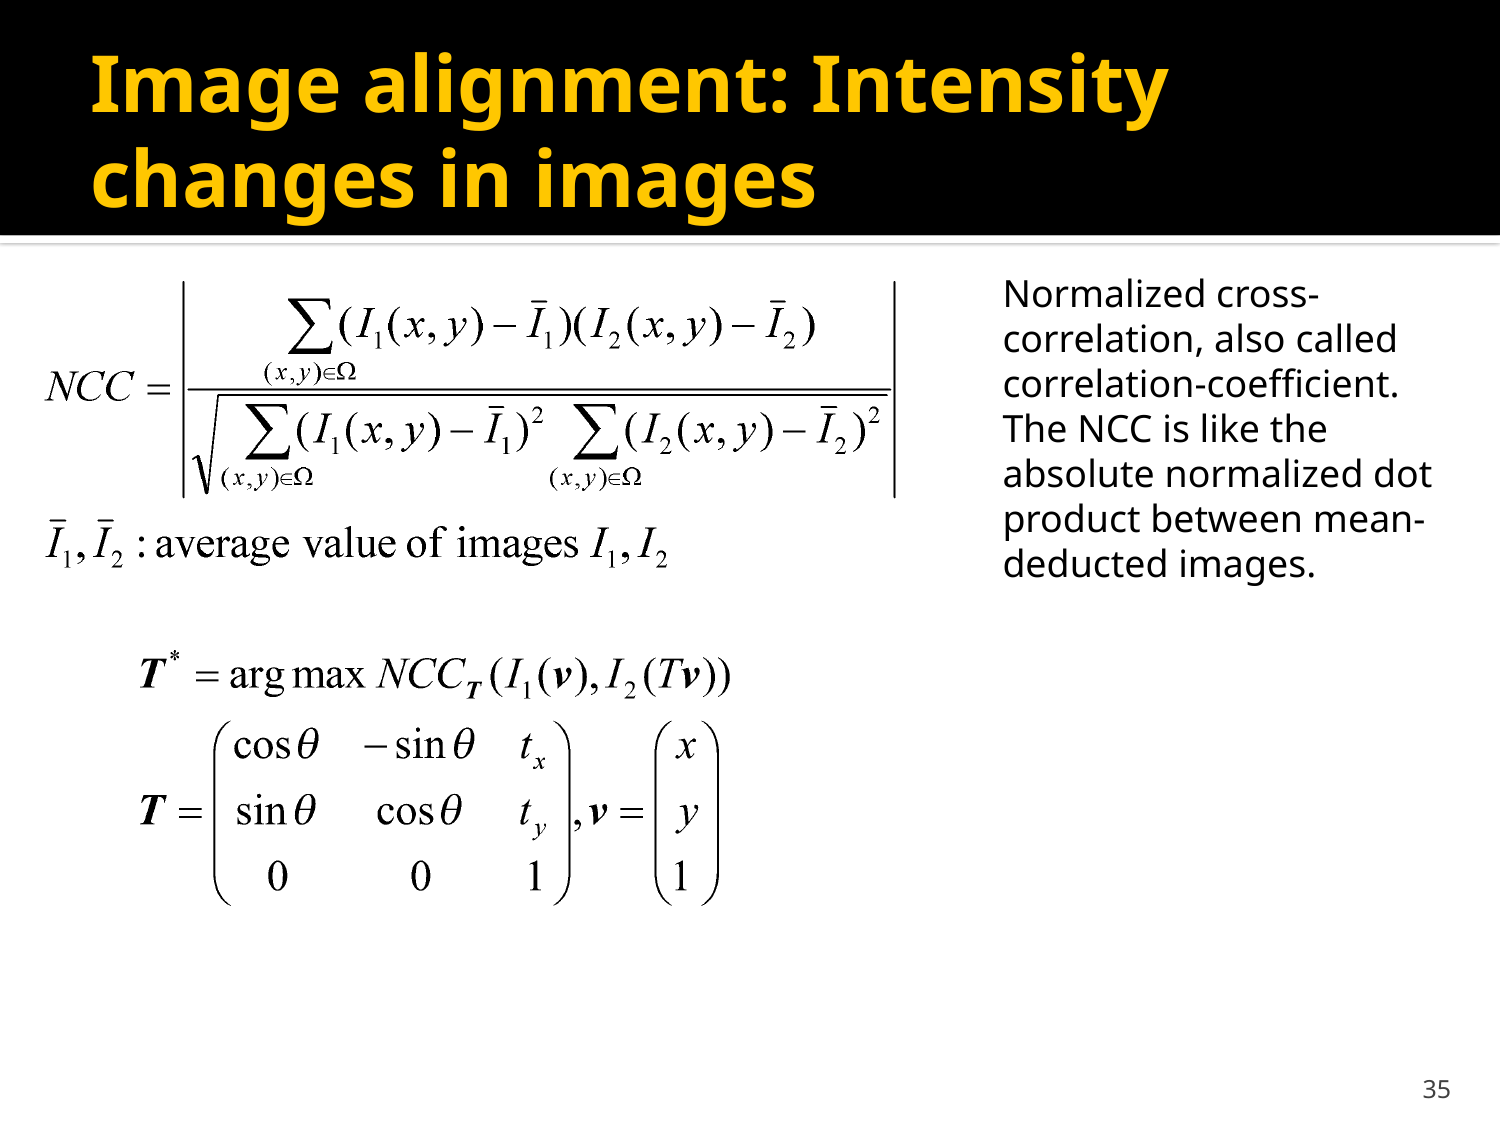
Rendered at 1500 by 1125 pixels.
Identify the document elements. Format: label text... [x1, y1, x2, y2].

picture [37, 274, 905, 576]
title Image alignment: Intensity changes in images [75, 25, 1425, 231]
slide_number ‹#› [1345, 1062, 1467, 1108]
text_box Normalized cross-correlation, also called correlation-coefficient. The NCC is like the absolute normalized dot product between mean-deducted images. [987, 262, 1475, 593]
picture [131, 637, 739, 916]
